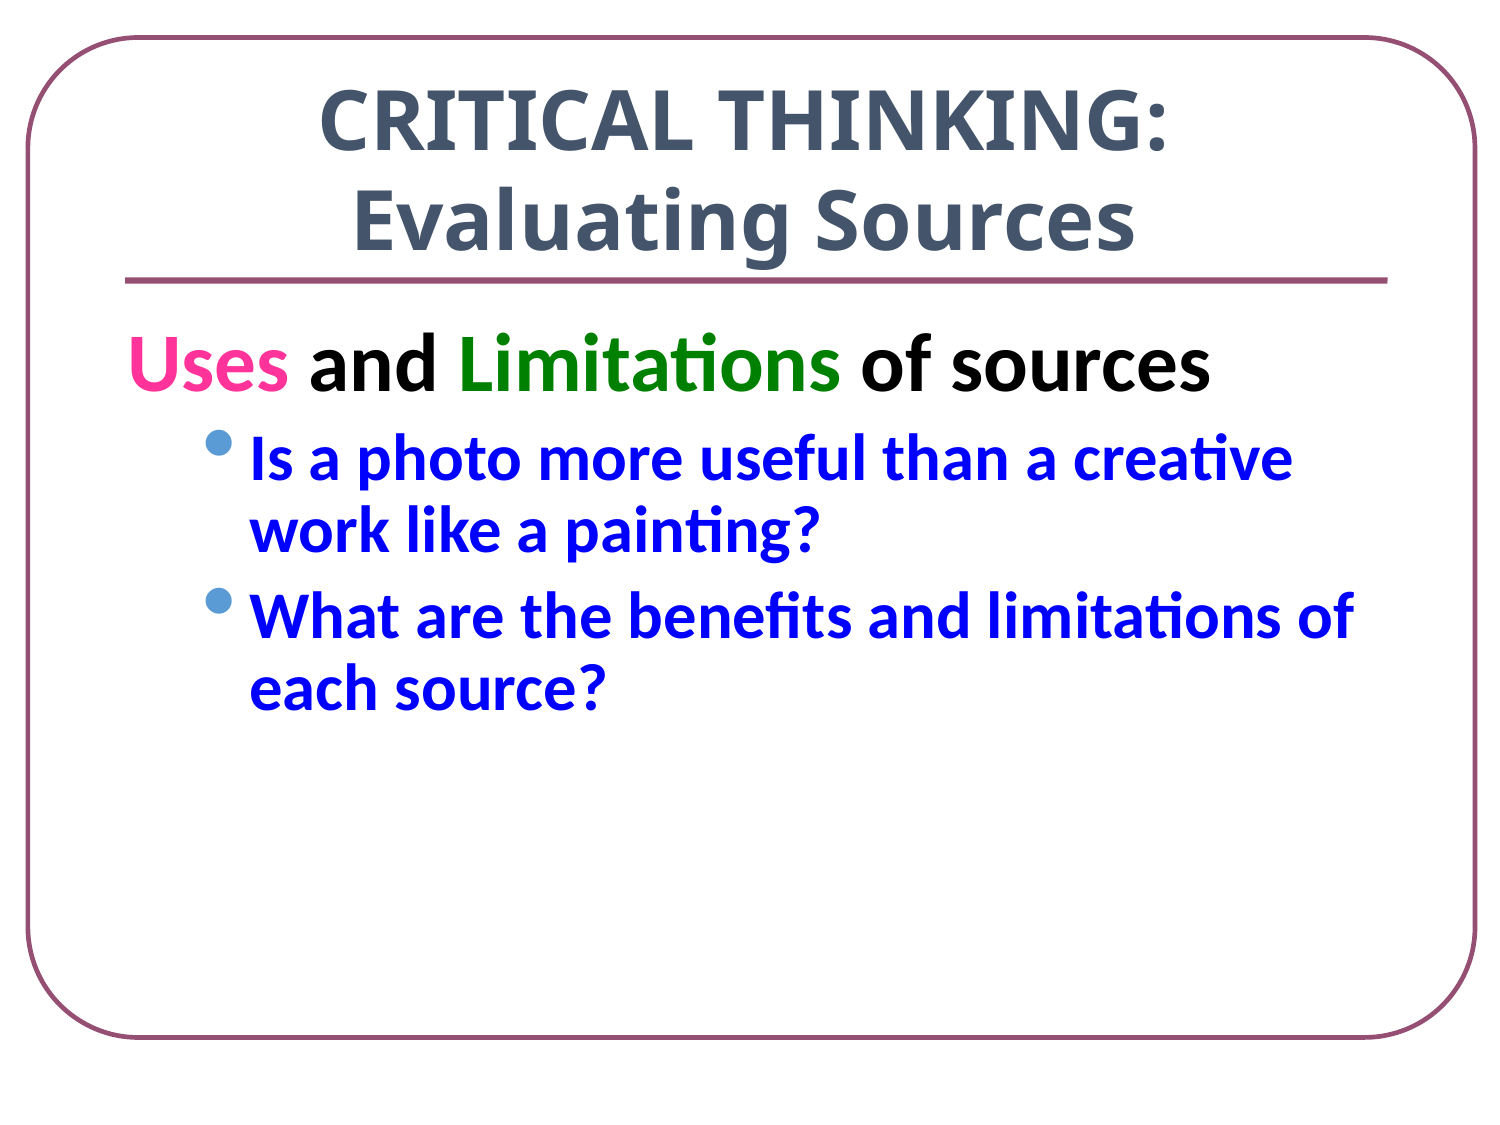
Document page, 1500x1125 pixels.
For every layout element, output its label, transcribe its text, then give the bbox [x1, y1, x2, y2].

title CRITICAL THINKING: Evaluating Sources [112, 87, 1376, 276]
list Uses and Limitations of sources Is a photo more useful than a creative work like a painting? What are the benefits and limitations of each source? [112, 312, 1376, 1024]
